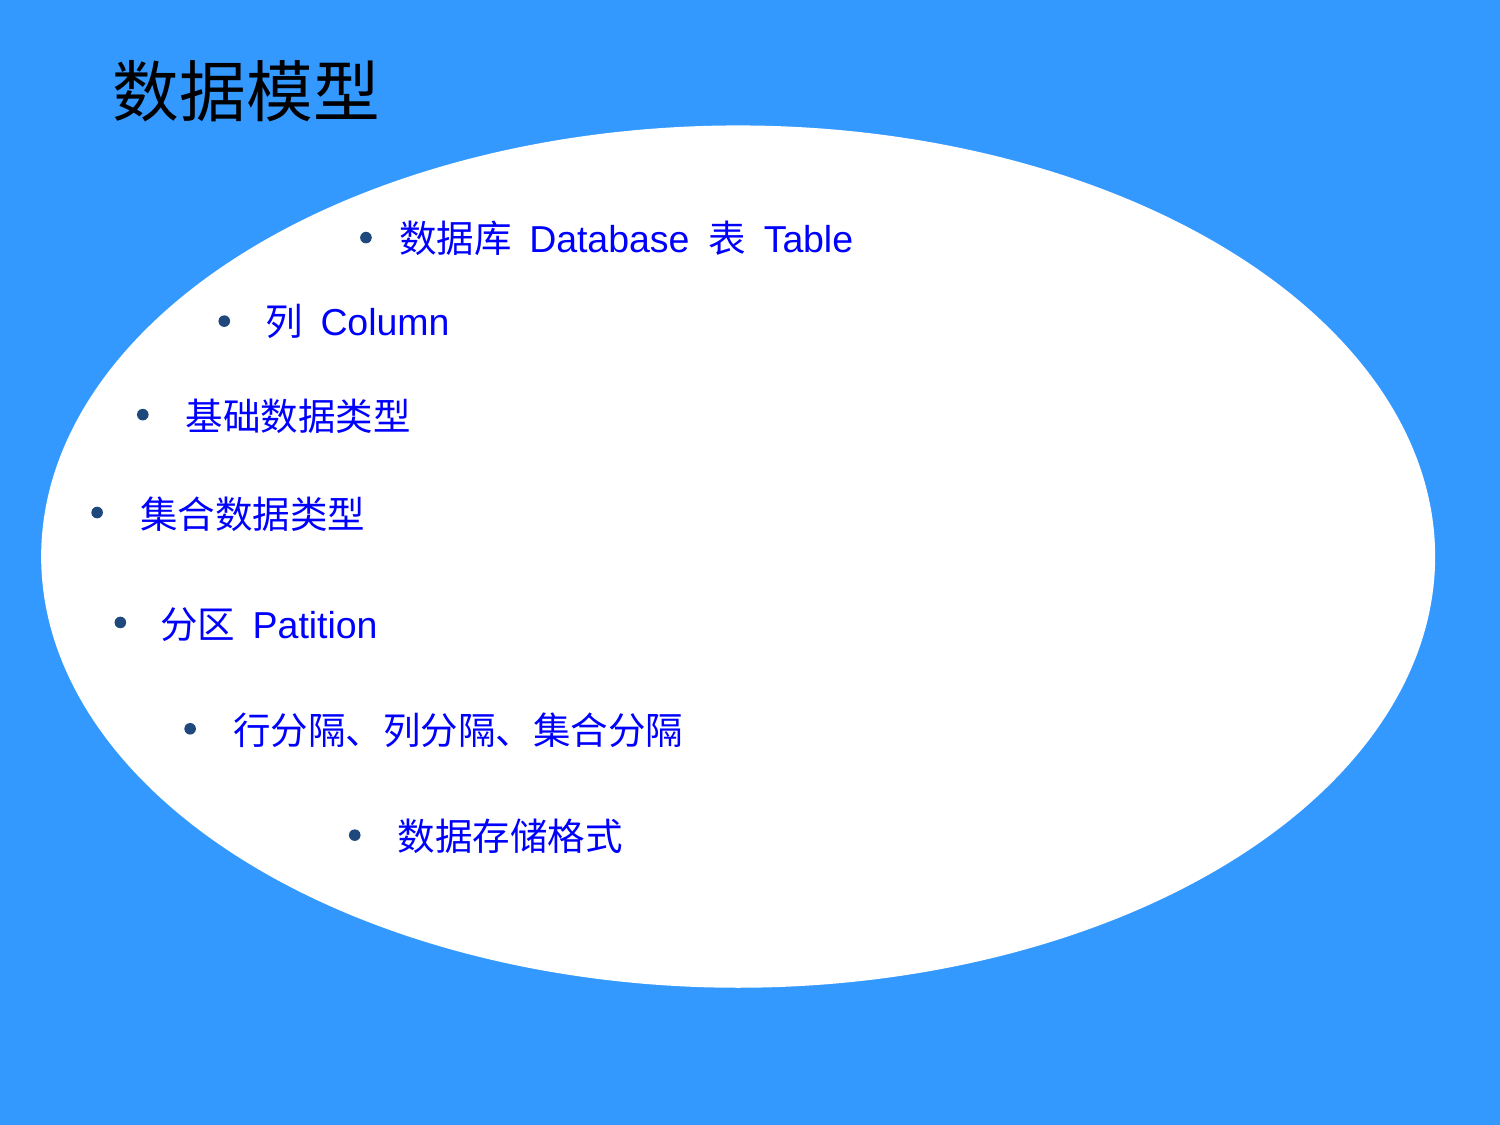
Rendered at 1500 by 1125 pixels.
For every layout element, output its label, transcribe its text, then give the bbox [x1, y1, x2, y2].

text_box 行分隔、列分隔、集合分隔 [218, 699, 699, 760]
text_box [360, 231, 372, 244]
text_box 分区 Patition [145, 593, 393, 653]
text_box 列 Column [250, 290, 464, 351]
text_box [348, 829, 361, 842]
text_box [91, 506, 103, 519]
text_box [136, 408, 149, 421]
text_box 集合数据类型 [125, 483, 381, 543]
text_box 数据库 Database 表 Table [384, 207, 868, 268]
title 数据模型 [76, 42, 417, 138]
text_box 基础数据类型 [171, 385, 426, 446]
text_box [184, 722, 197, 735]
text_box [218, 315, 231, 327]
text_box [114, 616, 127, 629]
text_box 数据存储格式 [383, 805, 638, 866]
